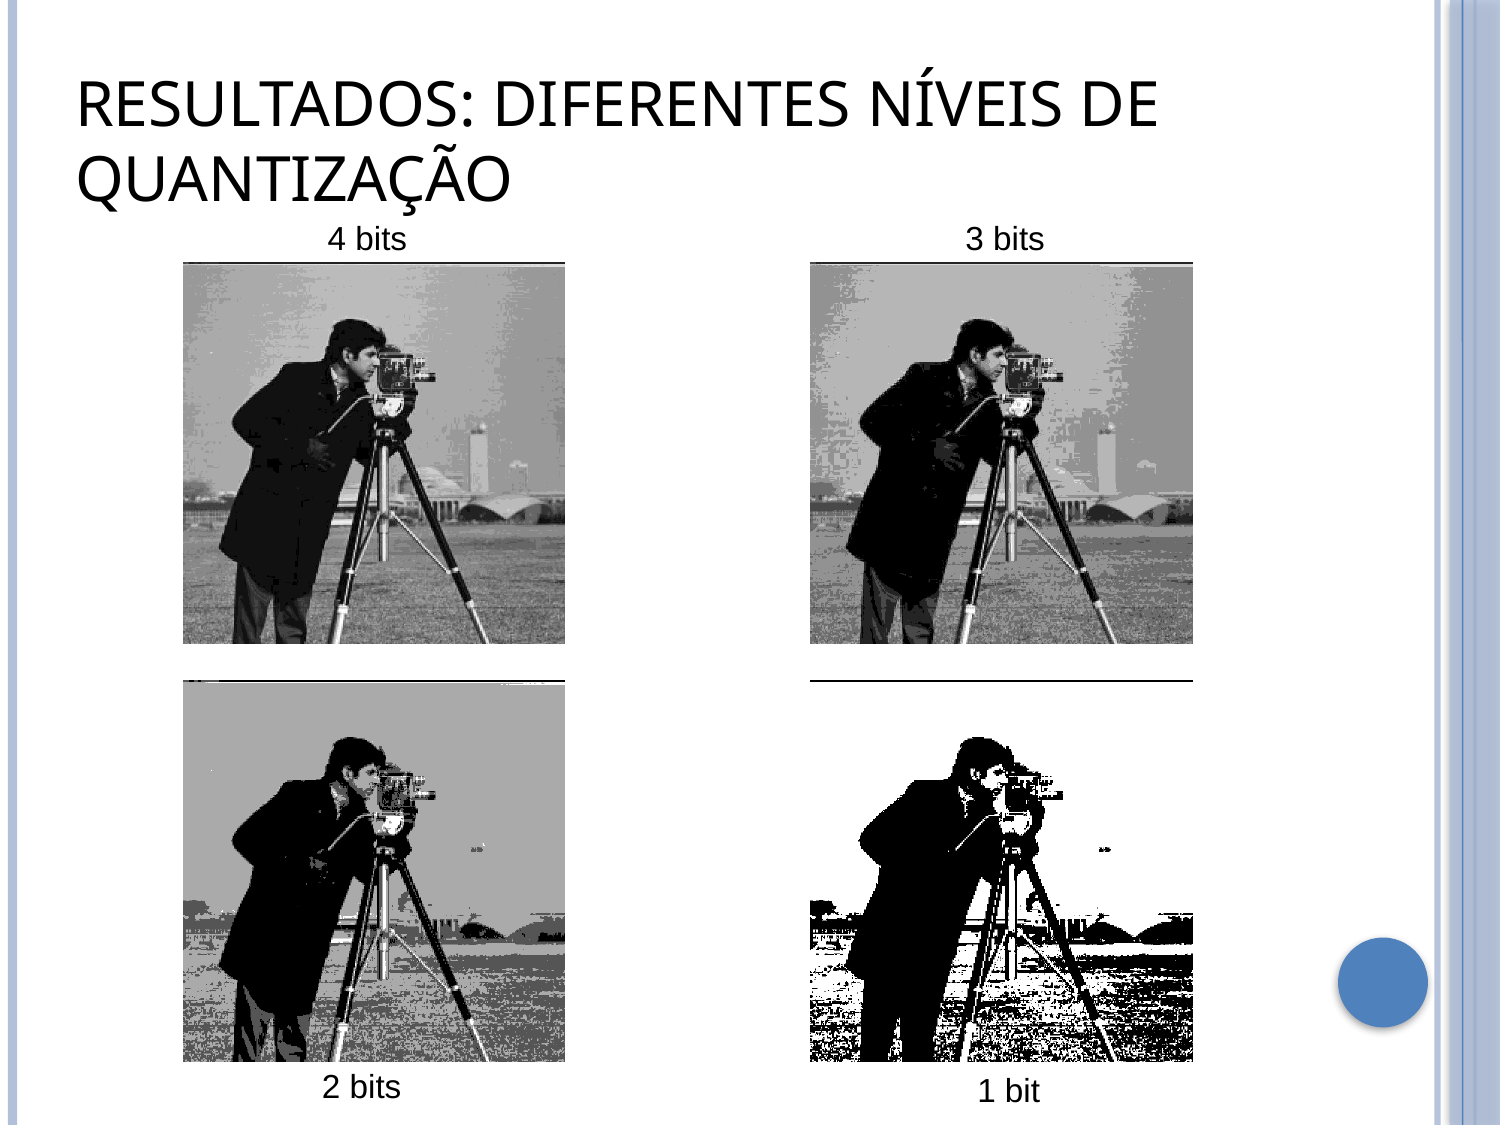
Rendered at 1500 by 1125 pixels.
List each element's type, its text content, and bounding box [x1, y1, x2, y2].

picture [182, 679, 565, 1062]
picture [810, 679, 1193, 1062]
picture [810, 262, 1193, 644]
text_box 2 bits [307, 1071, 420, 1111]
text_box 3 bits [950, 210, 1063, 260]
text_box RESULTADOS: DIFERENTES NÍVEIS DE QUANTIZAÇÃO [74, 45, 1300, 233]
picture [182, 262, 565, 644]
text_box 4 bits [312, 210, 426, 260]
text_box 1 bit [962, 1071, 1075, 1114]
